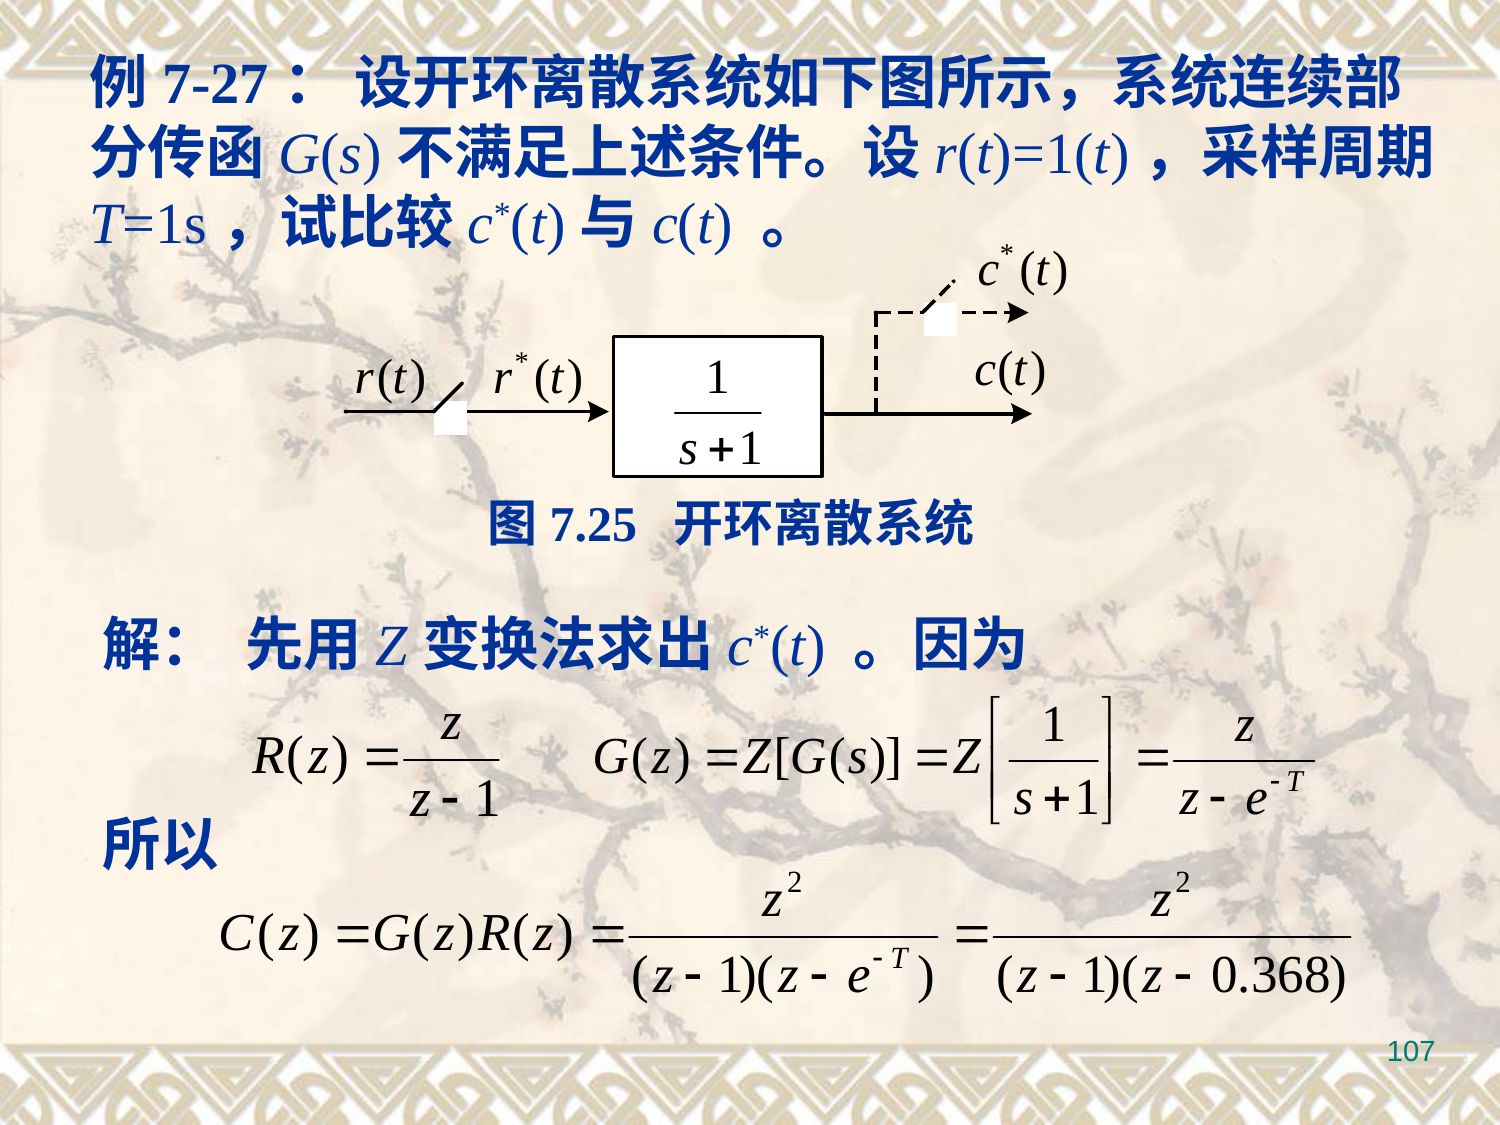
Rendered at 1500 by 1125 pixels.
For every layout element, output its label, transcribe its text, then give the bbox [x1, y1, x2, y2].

text_box 解： 先用Z变换法求出c*(t) 。因为 [87, 600, 1093, 685]
text_box 例7-27： 设开环离散系统如下图所示，系统连续部 分传函G(s)不满足上述条件。设r(t)=1(t)，采样周期 T=1s，试比较c*(t)与c(t) 。 [75, 37, 1459, 263]
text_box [241, 687, 1326, 835]
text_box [212, 856, 1363, 1013]
picture [0, 0, 1500, 1125]
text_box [324, 231, 1100, 560]
text_box 107 [1074, 1024, 1451, 1103]
text_box 所以 [87, 800, 325, 885]
